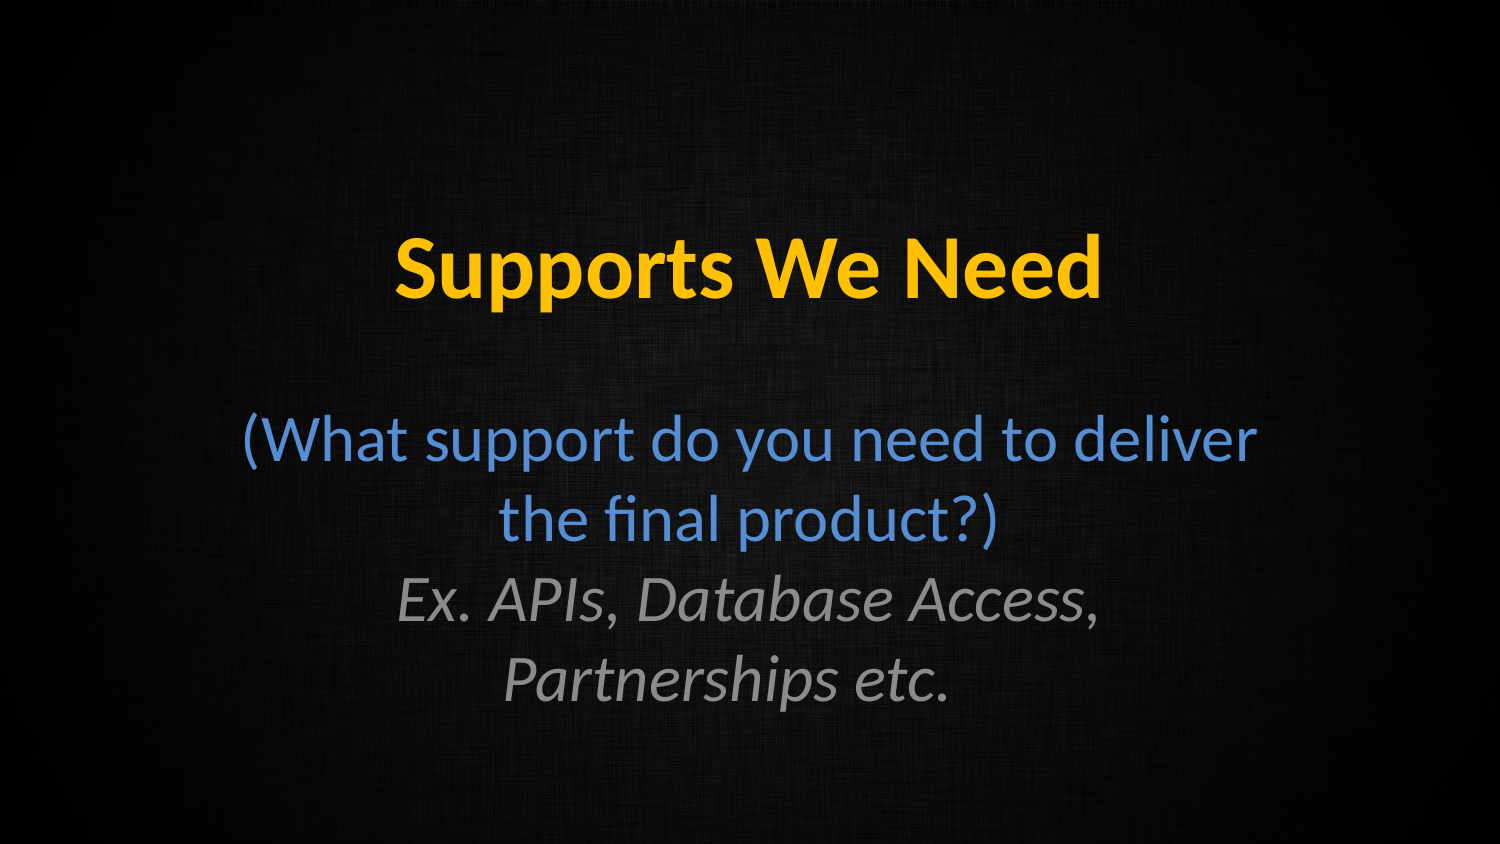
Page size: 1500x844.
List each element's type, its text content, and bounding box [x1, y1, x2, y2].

picture [0, 0, 1500, 844]
text_box (What support do you need to deliver the final product?) Ex. APIs, Database Access, Partnerships etc. [224, 387, 1275, 604]
text_box Supports We Need [112, 171, 1388, 353]
